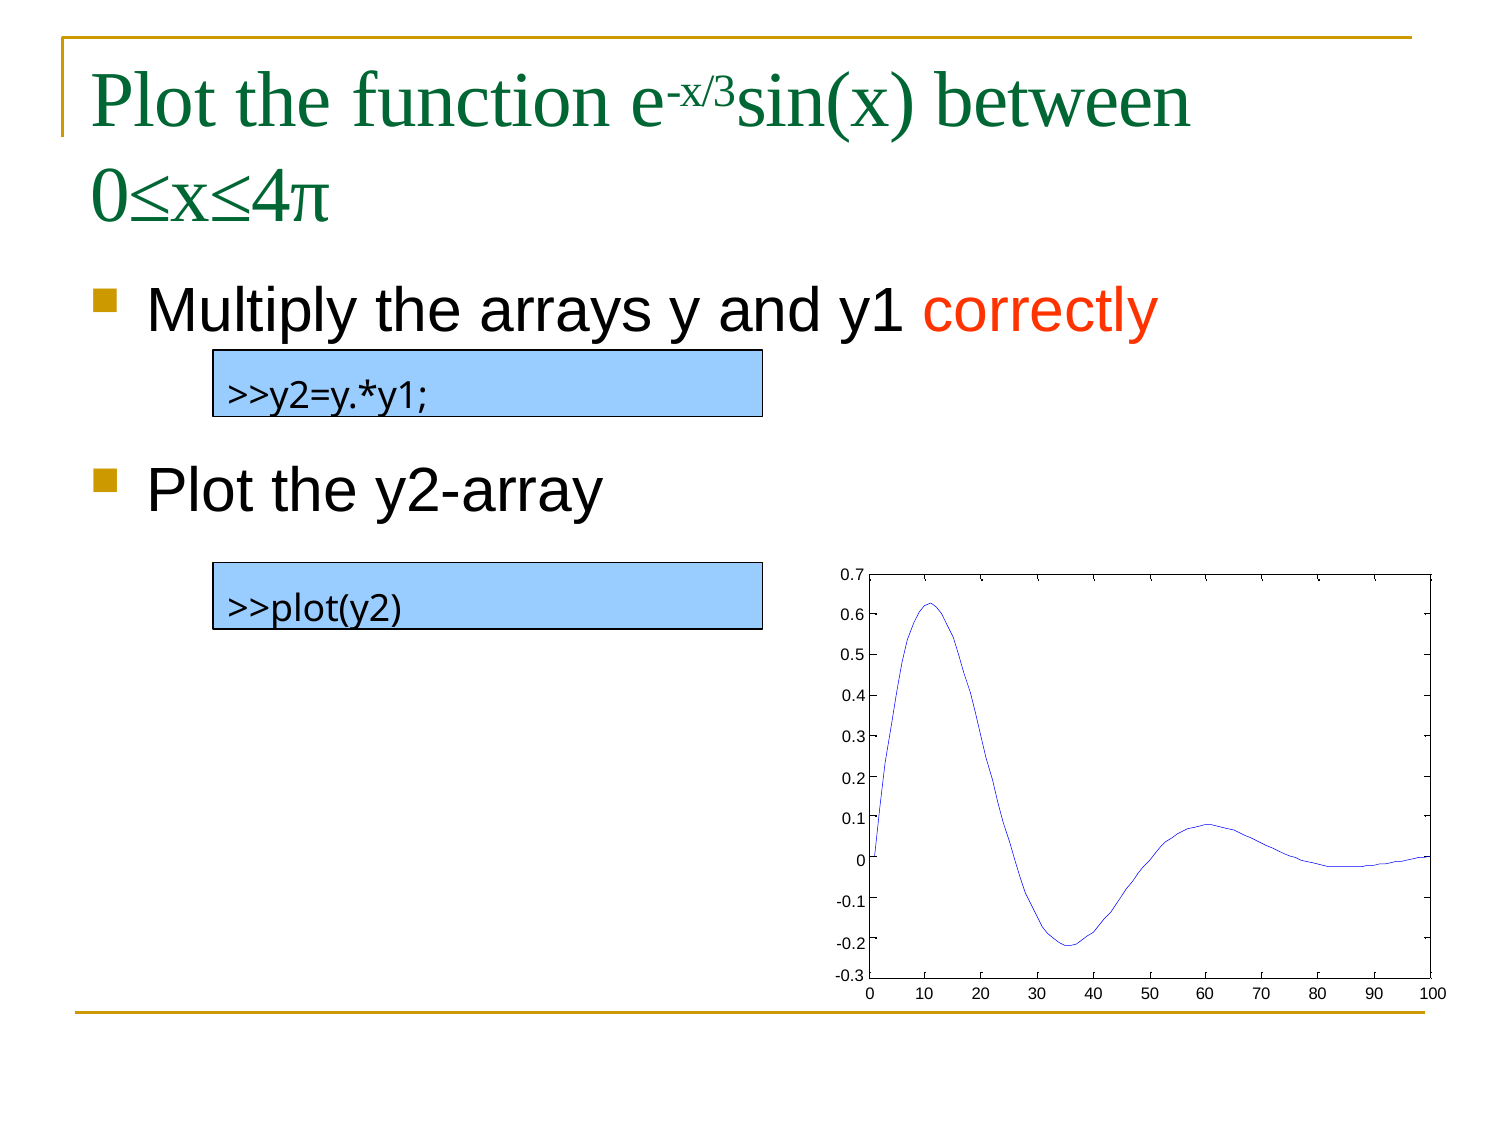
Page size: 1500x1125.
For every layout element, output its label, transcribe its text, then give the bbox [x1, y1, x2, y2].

text_box 0.6 [838, 601, 862, 624]
text_box Plot the y2-array [87, 446, 608, 524]
title Plot the function e-x/3sin(x) between 0≤x≤4π [85, 45, 1415, 238]
text_box 50 [1138, 989, 1162, 1003]
text_box 30 [1025, 989, 1049, 1003]
text_box 10 [913, 989, 936, 1003]
text_box 0.7 [838, 561, 867, 584]
text_box >>y2=y.*y1; [212, 350, 763, 417]
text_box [869, 573, 1433, 980]
text_box 80 [1306, 989, 1329, 1003]
text_box 90 100 [1362, 980, 1447, 1003]
text_box 70 [1250, 989, 1273, 1003]
text_box 0.4 0.3 0.2 0.1 0 -0.1 -0.2 [833, 682, 862, 953]
text_box 60 [1193, 989, 1217, 1003]
text_box 40 [1082, 989, 1105, 1003]
text_box -0.3 0 [833, 965, 878, 1003]
text_box Multiply the arrays y and y1 correctly [87, 266, 1164, 344]
text_box 20 [969, 989, 993, 1003]
text_box 0.5 [838, 641, 862, 665]
text_box >>plot(y2) [212, 562, 763, 629]
